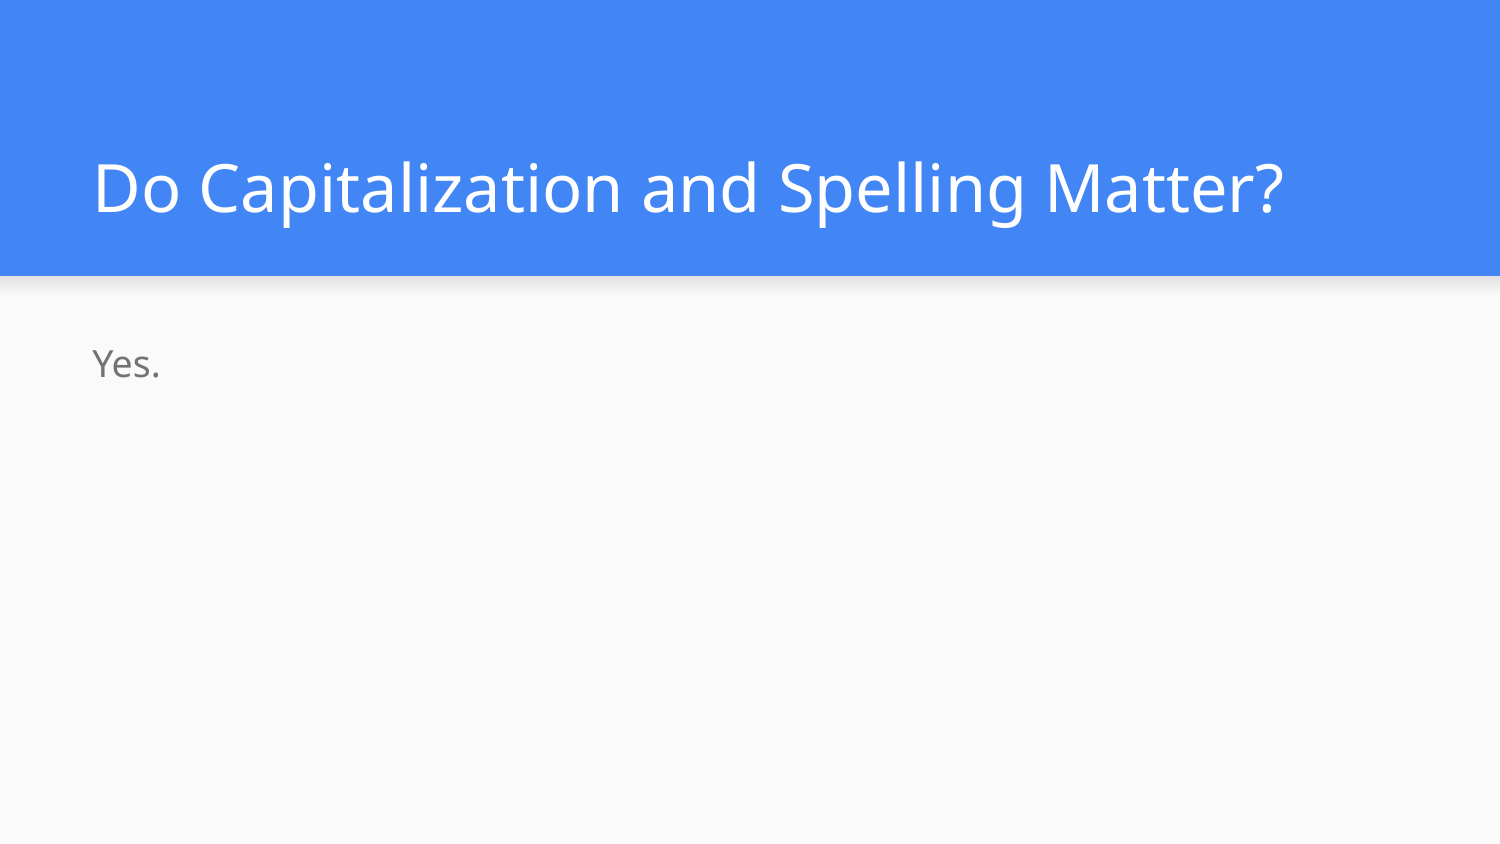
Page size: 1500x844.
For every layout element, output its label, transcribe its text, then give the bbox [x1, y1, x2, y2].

title Do Capitalization and Spelling Matter? [77, 121, 1427, 248]
list Yes. [77, 314, 1427, 760]
